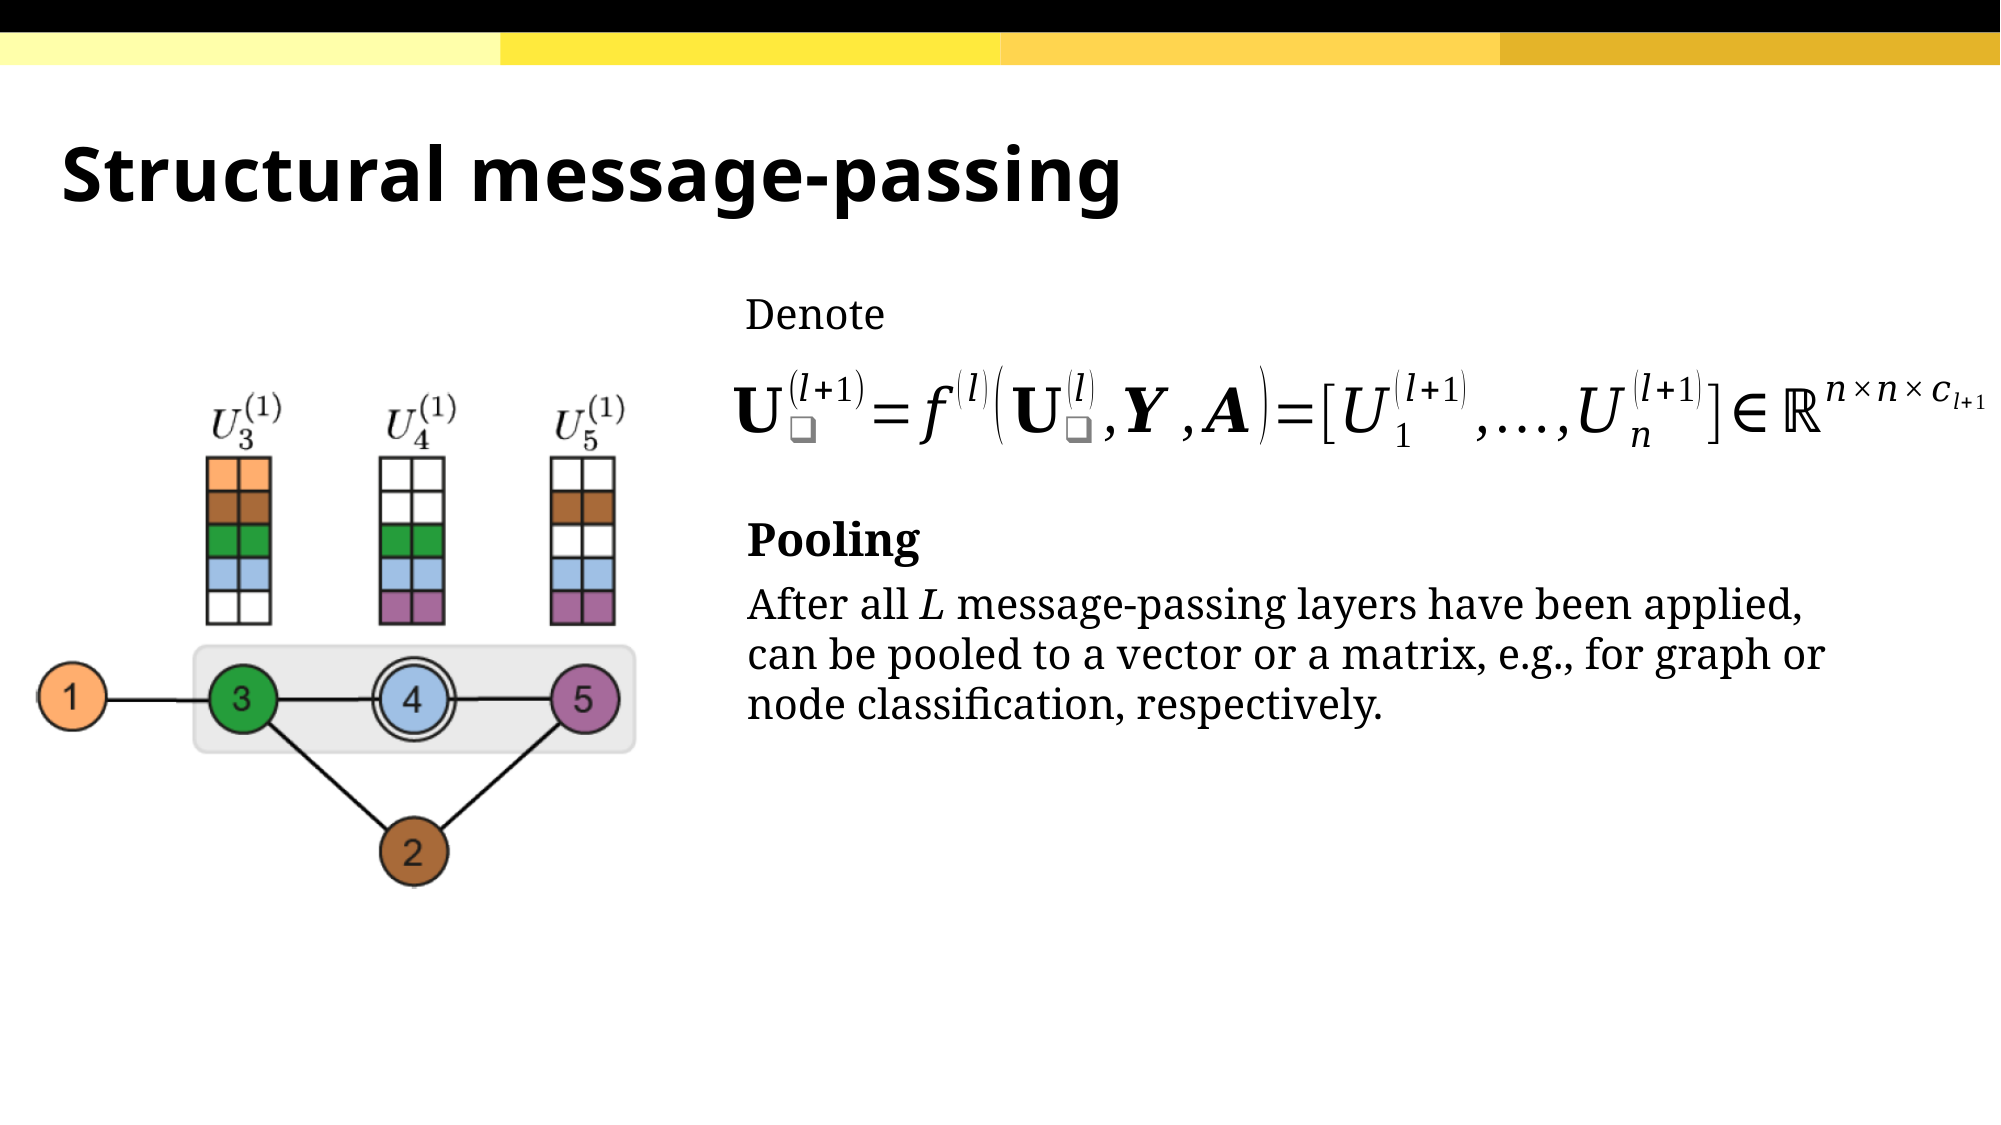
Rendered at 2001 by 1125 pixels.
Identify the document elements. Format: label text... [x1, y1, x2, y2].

text_box Denote [730, 280, 1731, 396]
picture [4, 372, 676, 911]
title Structural message-passing [45, 104, 1944, 252]
